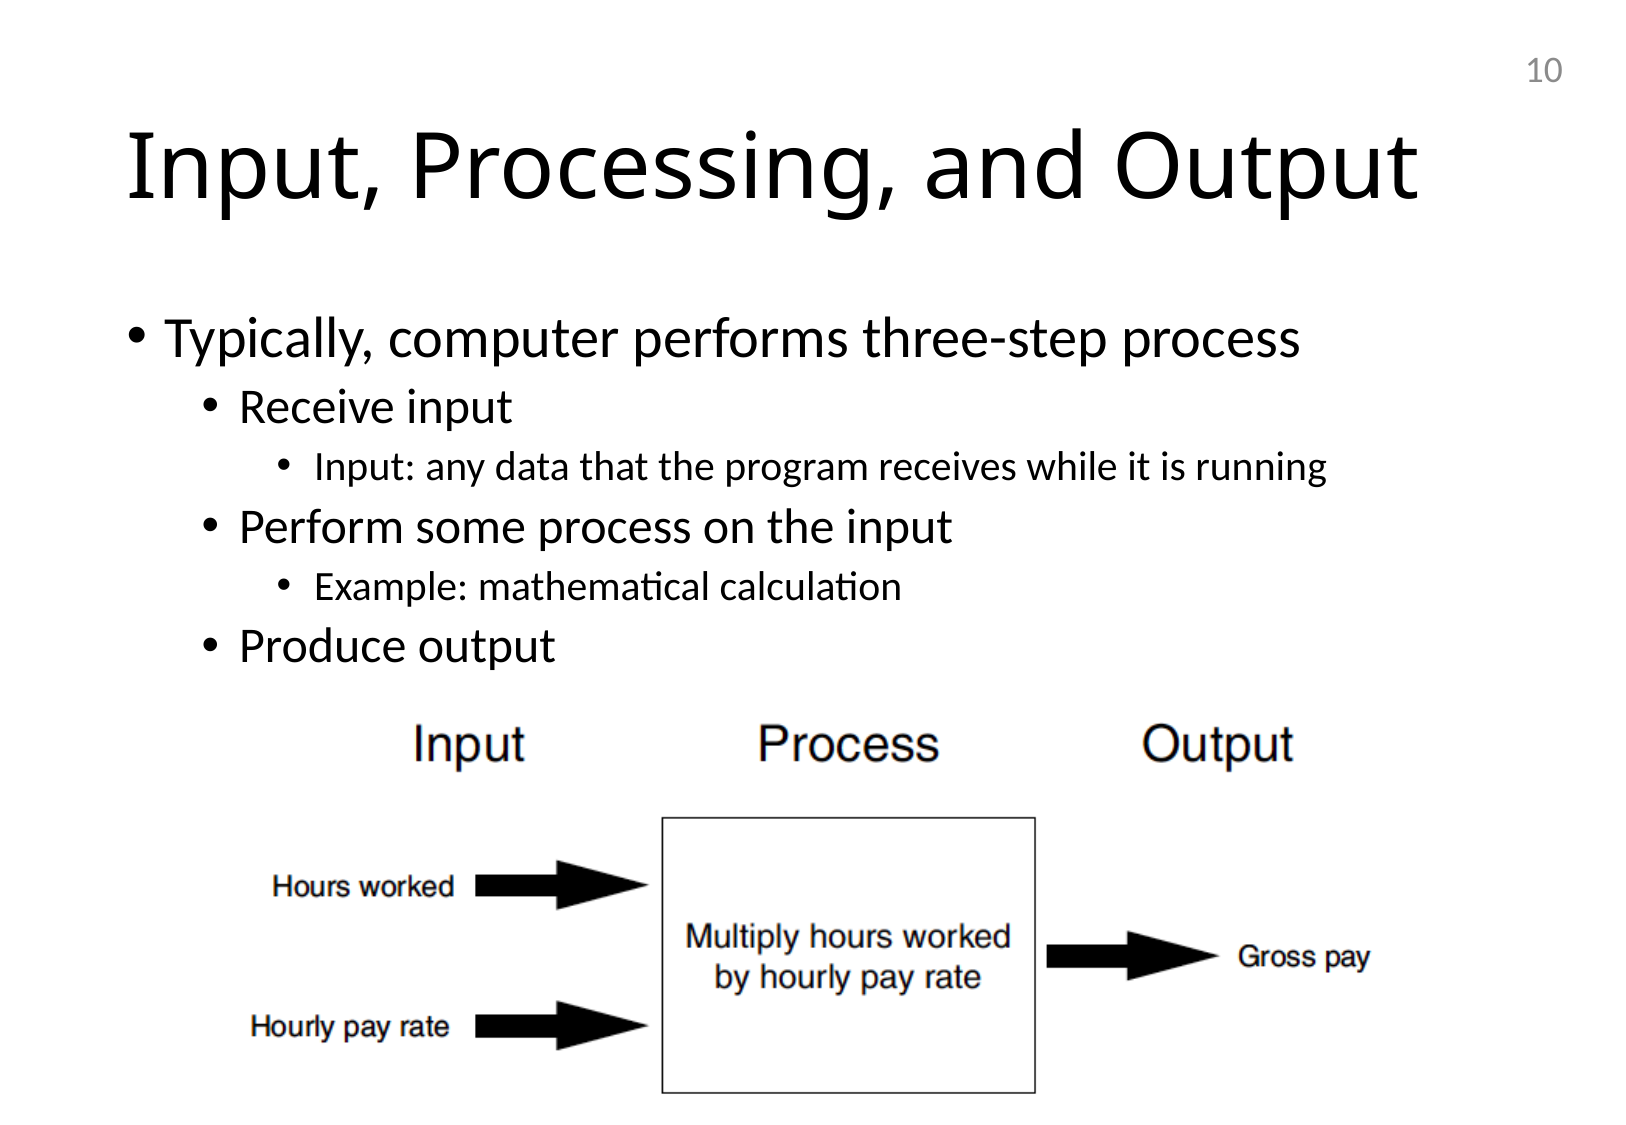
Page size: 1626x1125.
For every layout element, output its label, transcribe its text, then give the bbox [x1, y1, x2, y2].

slide_number 10 [1212, 37, 1578, 98]
list Typically, computer performs three-step process Receive input Input: any data that the program receives while it is running Perform some process on the input Example: mathematical calculation Produce output [111, 299, 1514, 1014]
picture [238, 707, 1387, 1108]
title Input, Processing, and Output [111, 59, 1514, 278]
